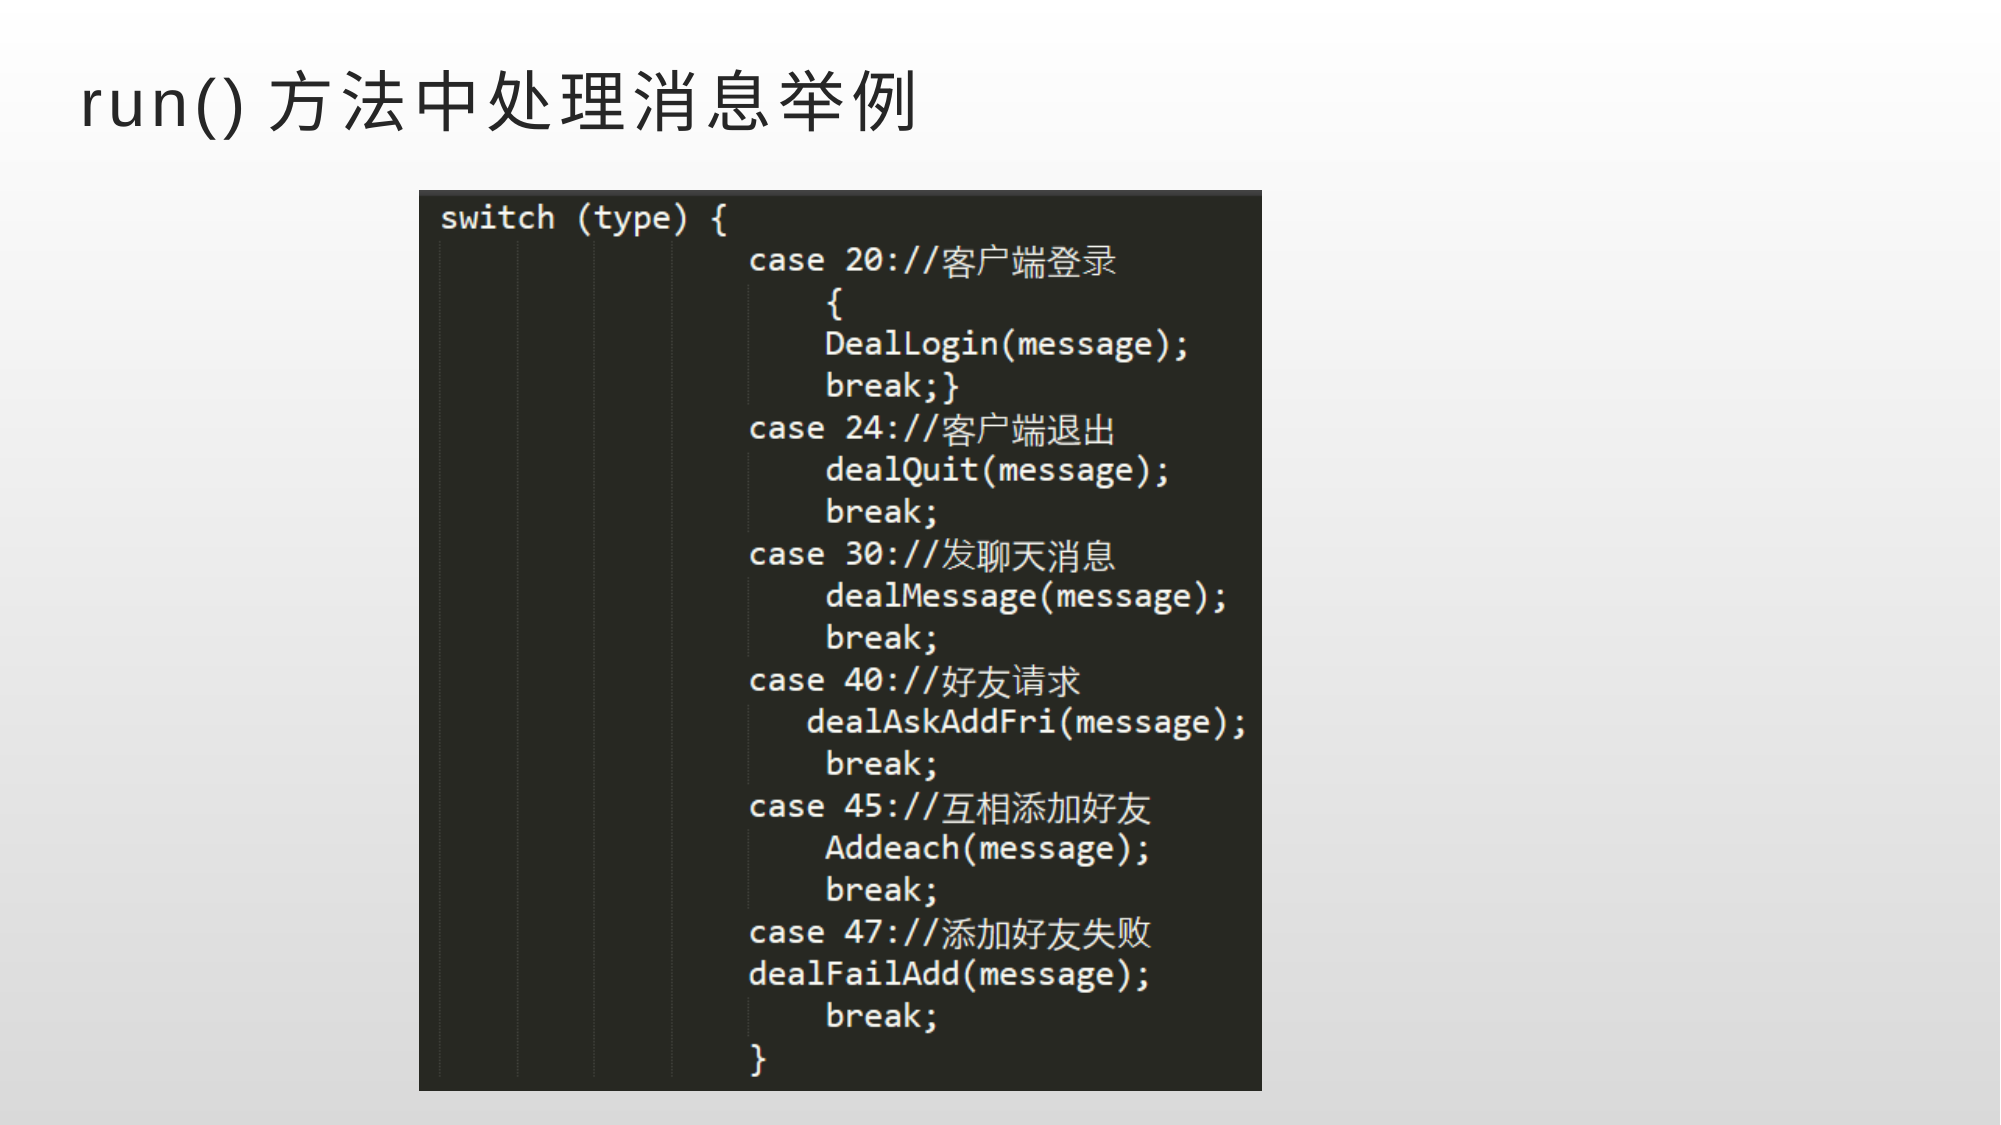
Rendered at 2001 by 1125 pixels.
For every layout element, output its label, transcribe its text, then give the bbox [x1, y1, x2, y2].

title run()方法中处理消息举例 [65, 41, 1865, 158]
picture [419, 190, 1262, 1091]
